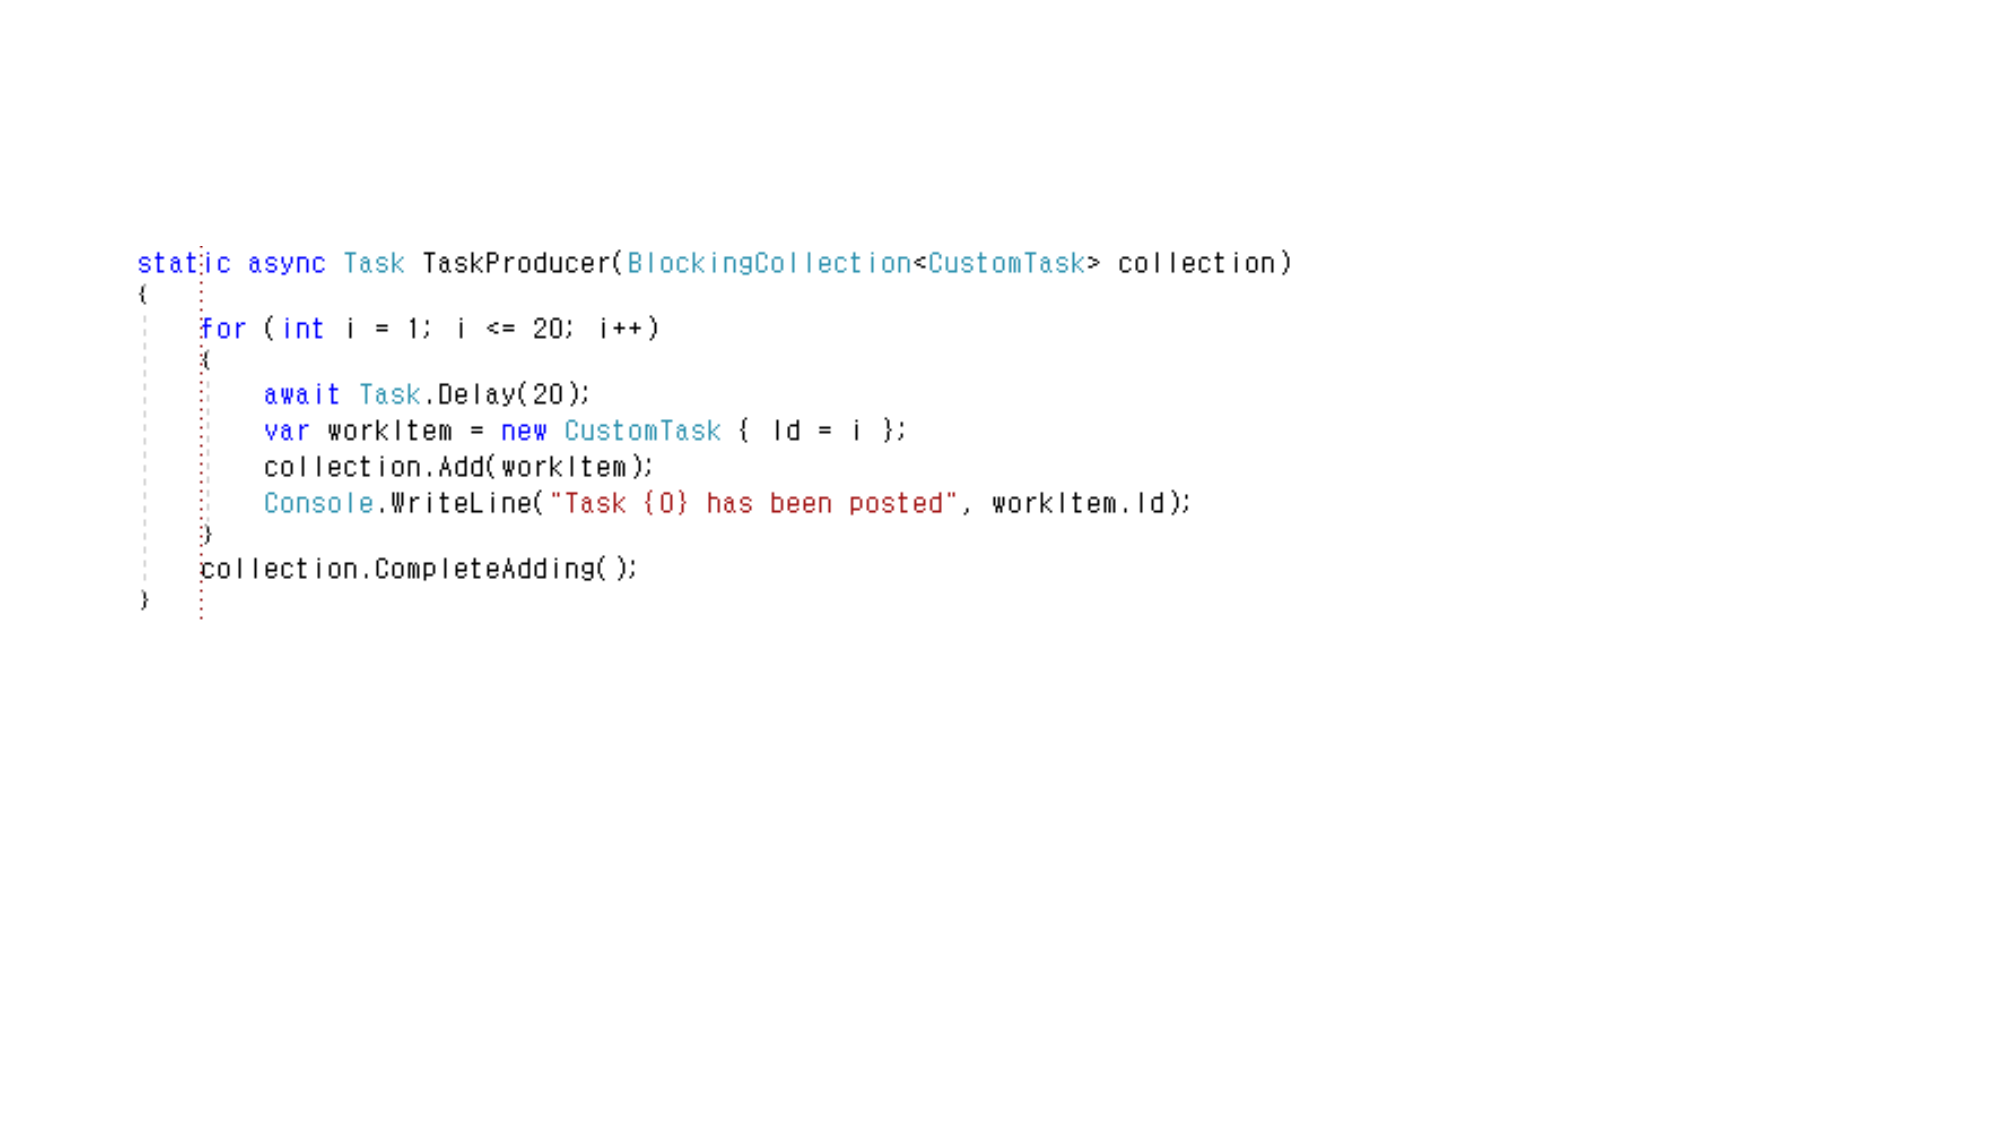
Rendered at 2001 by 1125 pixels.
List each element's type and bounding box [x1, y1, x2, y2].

picture [132, 246, 1308, 622]
